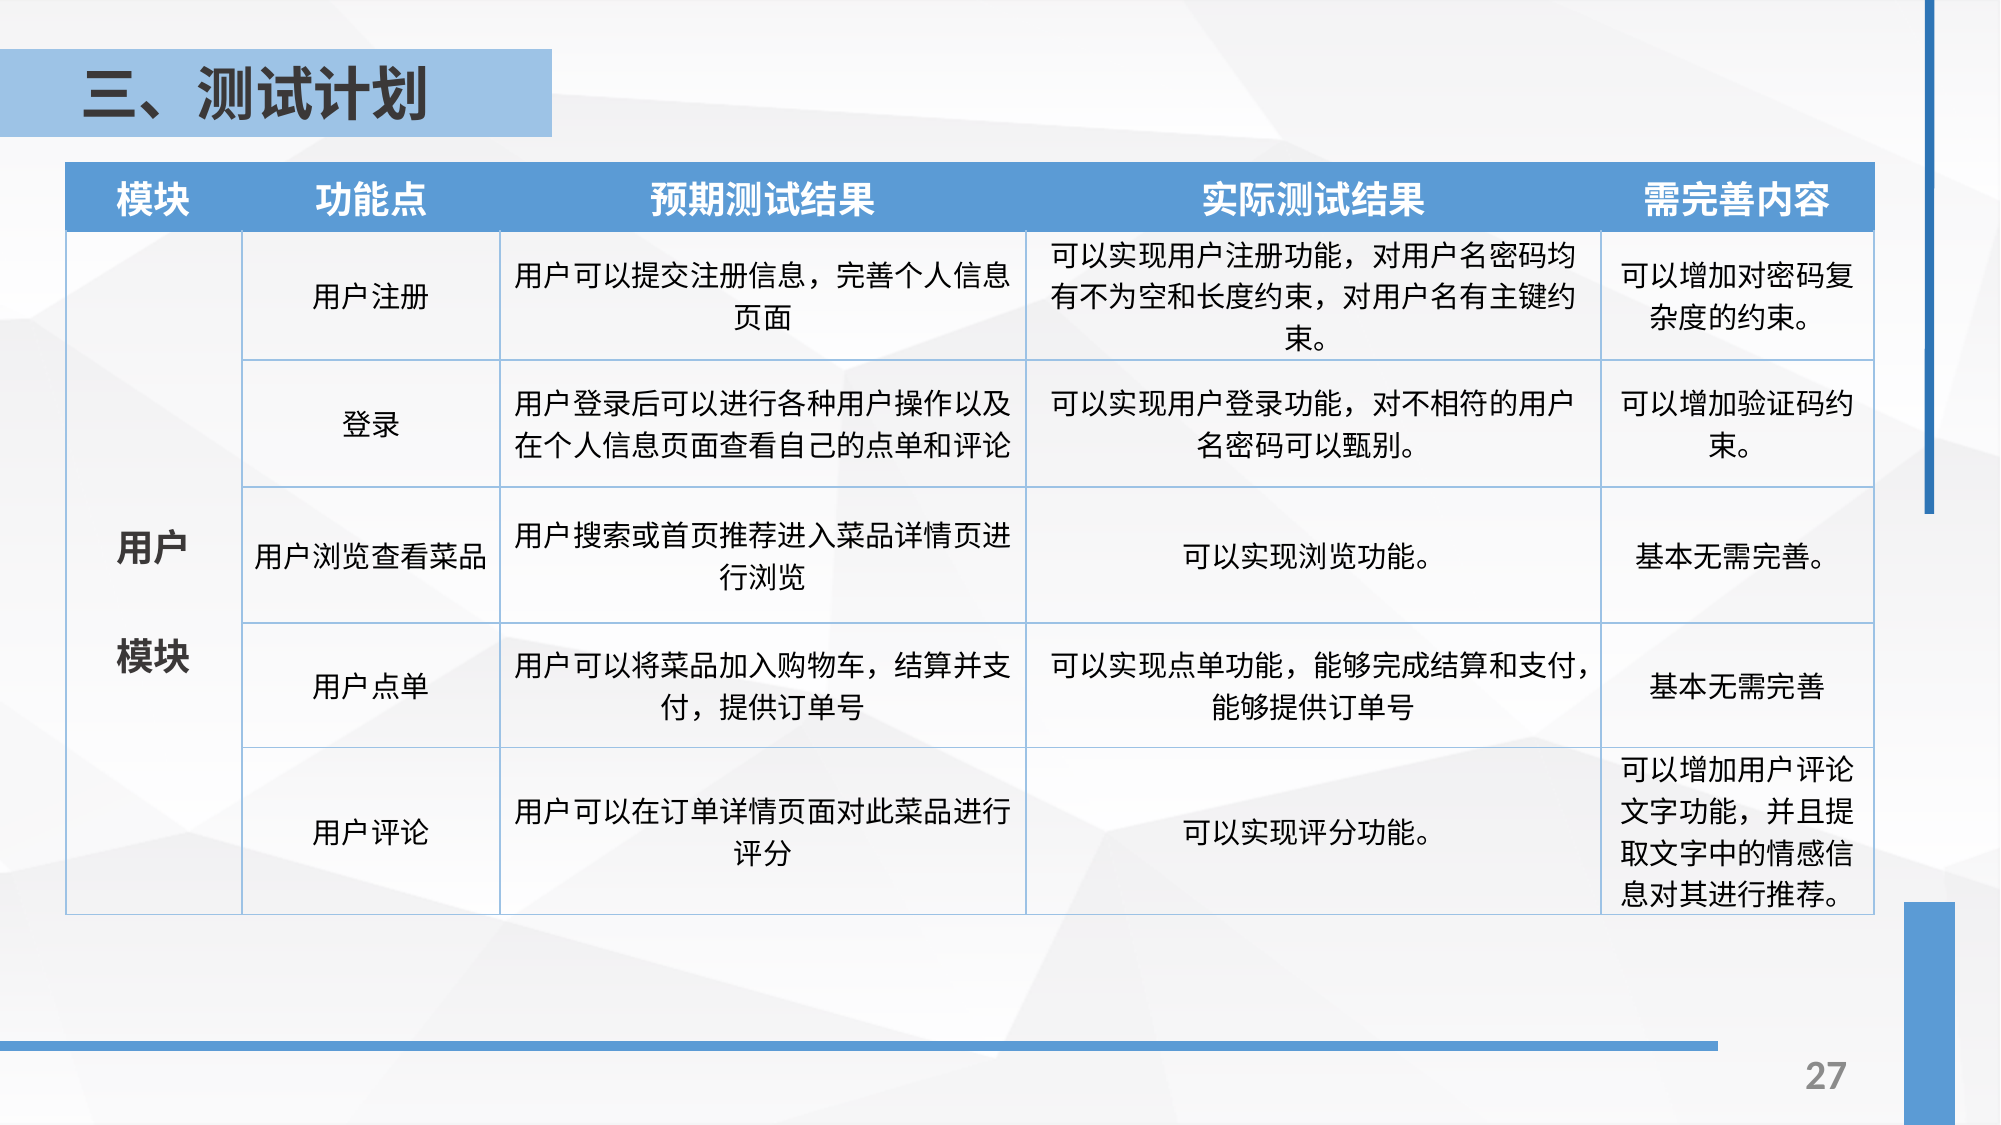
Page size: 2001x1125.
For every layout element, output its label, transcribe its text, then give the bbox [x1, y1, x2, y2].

text_box [0, 49, 552, 137]
picture [0, 0, 2001, 1125]
table_cell 可以实现点单功能，能够完成结算和支付，能够提供订单号 [1027, 624, 1600, 747]
table_cell 基本无需完善。 [1602, 488, 1873, 622]
table_cell 用户注册 [243, 232, 499, 359]
table_header 实际测试结果 [1027, 164, 1600, 230]
table_cell 用户可以在订单详情页面对此菜品进行评分 [501, 748, 1025, 914]
table_cell 用户 模块 [67, 232, 241, 914]
table_cell 可以增加对密码复杂度的约束。 [1602, 232, 1873, 359]
table_cell 用户可以提交注册信息，完善个人信息页面 [501, 232, 1025, 359]
table_header 功能点 [242, 164, 500, 230]
table_cell 用户登录后可以进行各种用户操作以及在个人信息页面查看自己的点单和评论 [501, 361, 1025, 486]
table_cell 用户浏览查看菜品 [243, 488, 499, 622]
slide_number 27 [1412, 1042, 1863, 1103]
table_cell 可以实现用户注册功能，对用户名密码均有不为空和长度约束，对用户名有主键约束。 [1027, 232, 1600, 359]
table_cell 可以实现浏览功能。 [1027, 488, 1600, 622]
table_cell 基本无需完善 [1602, 624, 1873, 747]
text_box 三、测试计划 [65, 50, 487, 135]
table_cell 可以实现用户登录功能，对不相符的用户名密码可以甄别。 [1027, 361, 1600, 486]
table_cell 用户点单 [243, 624, 499, 747]
table_cell 可以增加用户评论文字功能，并且提取文字中的情感信息对其进行推荐。 [1602, 748, 1873, 914]
table_cell 登录 [243, 361, 499, 486]
table_cell 用户搜索或首页推荐进入菜品详情页进行浏览 [501, 488, 1025, 622]
table_header 需完善内容 [1602, 164, 1873, 230]
table_cell 用户可以将菜品加入购物车，结算并支付，提供订单号 [501, 624, 1025, 747]
table_cell 可以增加验证码约束。 [1602, 361, 1873, 486]
text_box [1904, 902, 1955, 1125]
table_header 预期测试结果 [500, 164, 1025, 230]
table_cell 可以实现评分功能。 [1027, 748, 1600, 914]
table_header 模块 [67, 164, 242, 230]
table_cell 用户评论 [243, 748, 499, 914]
